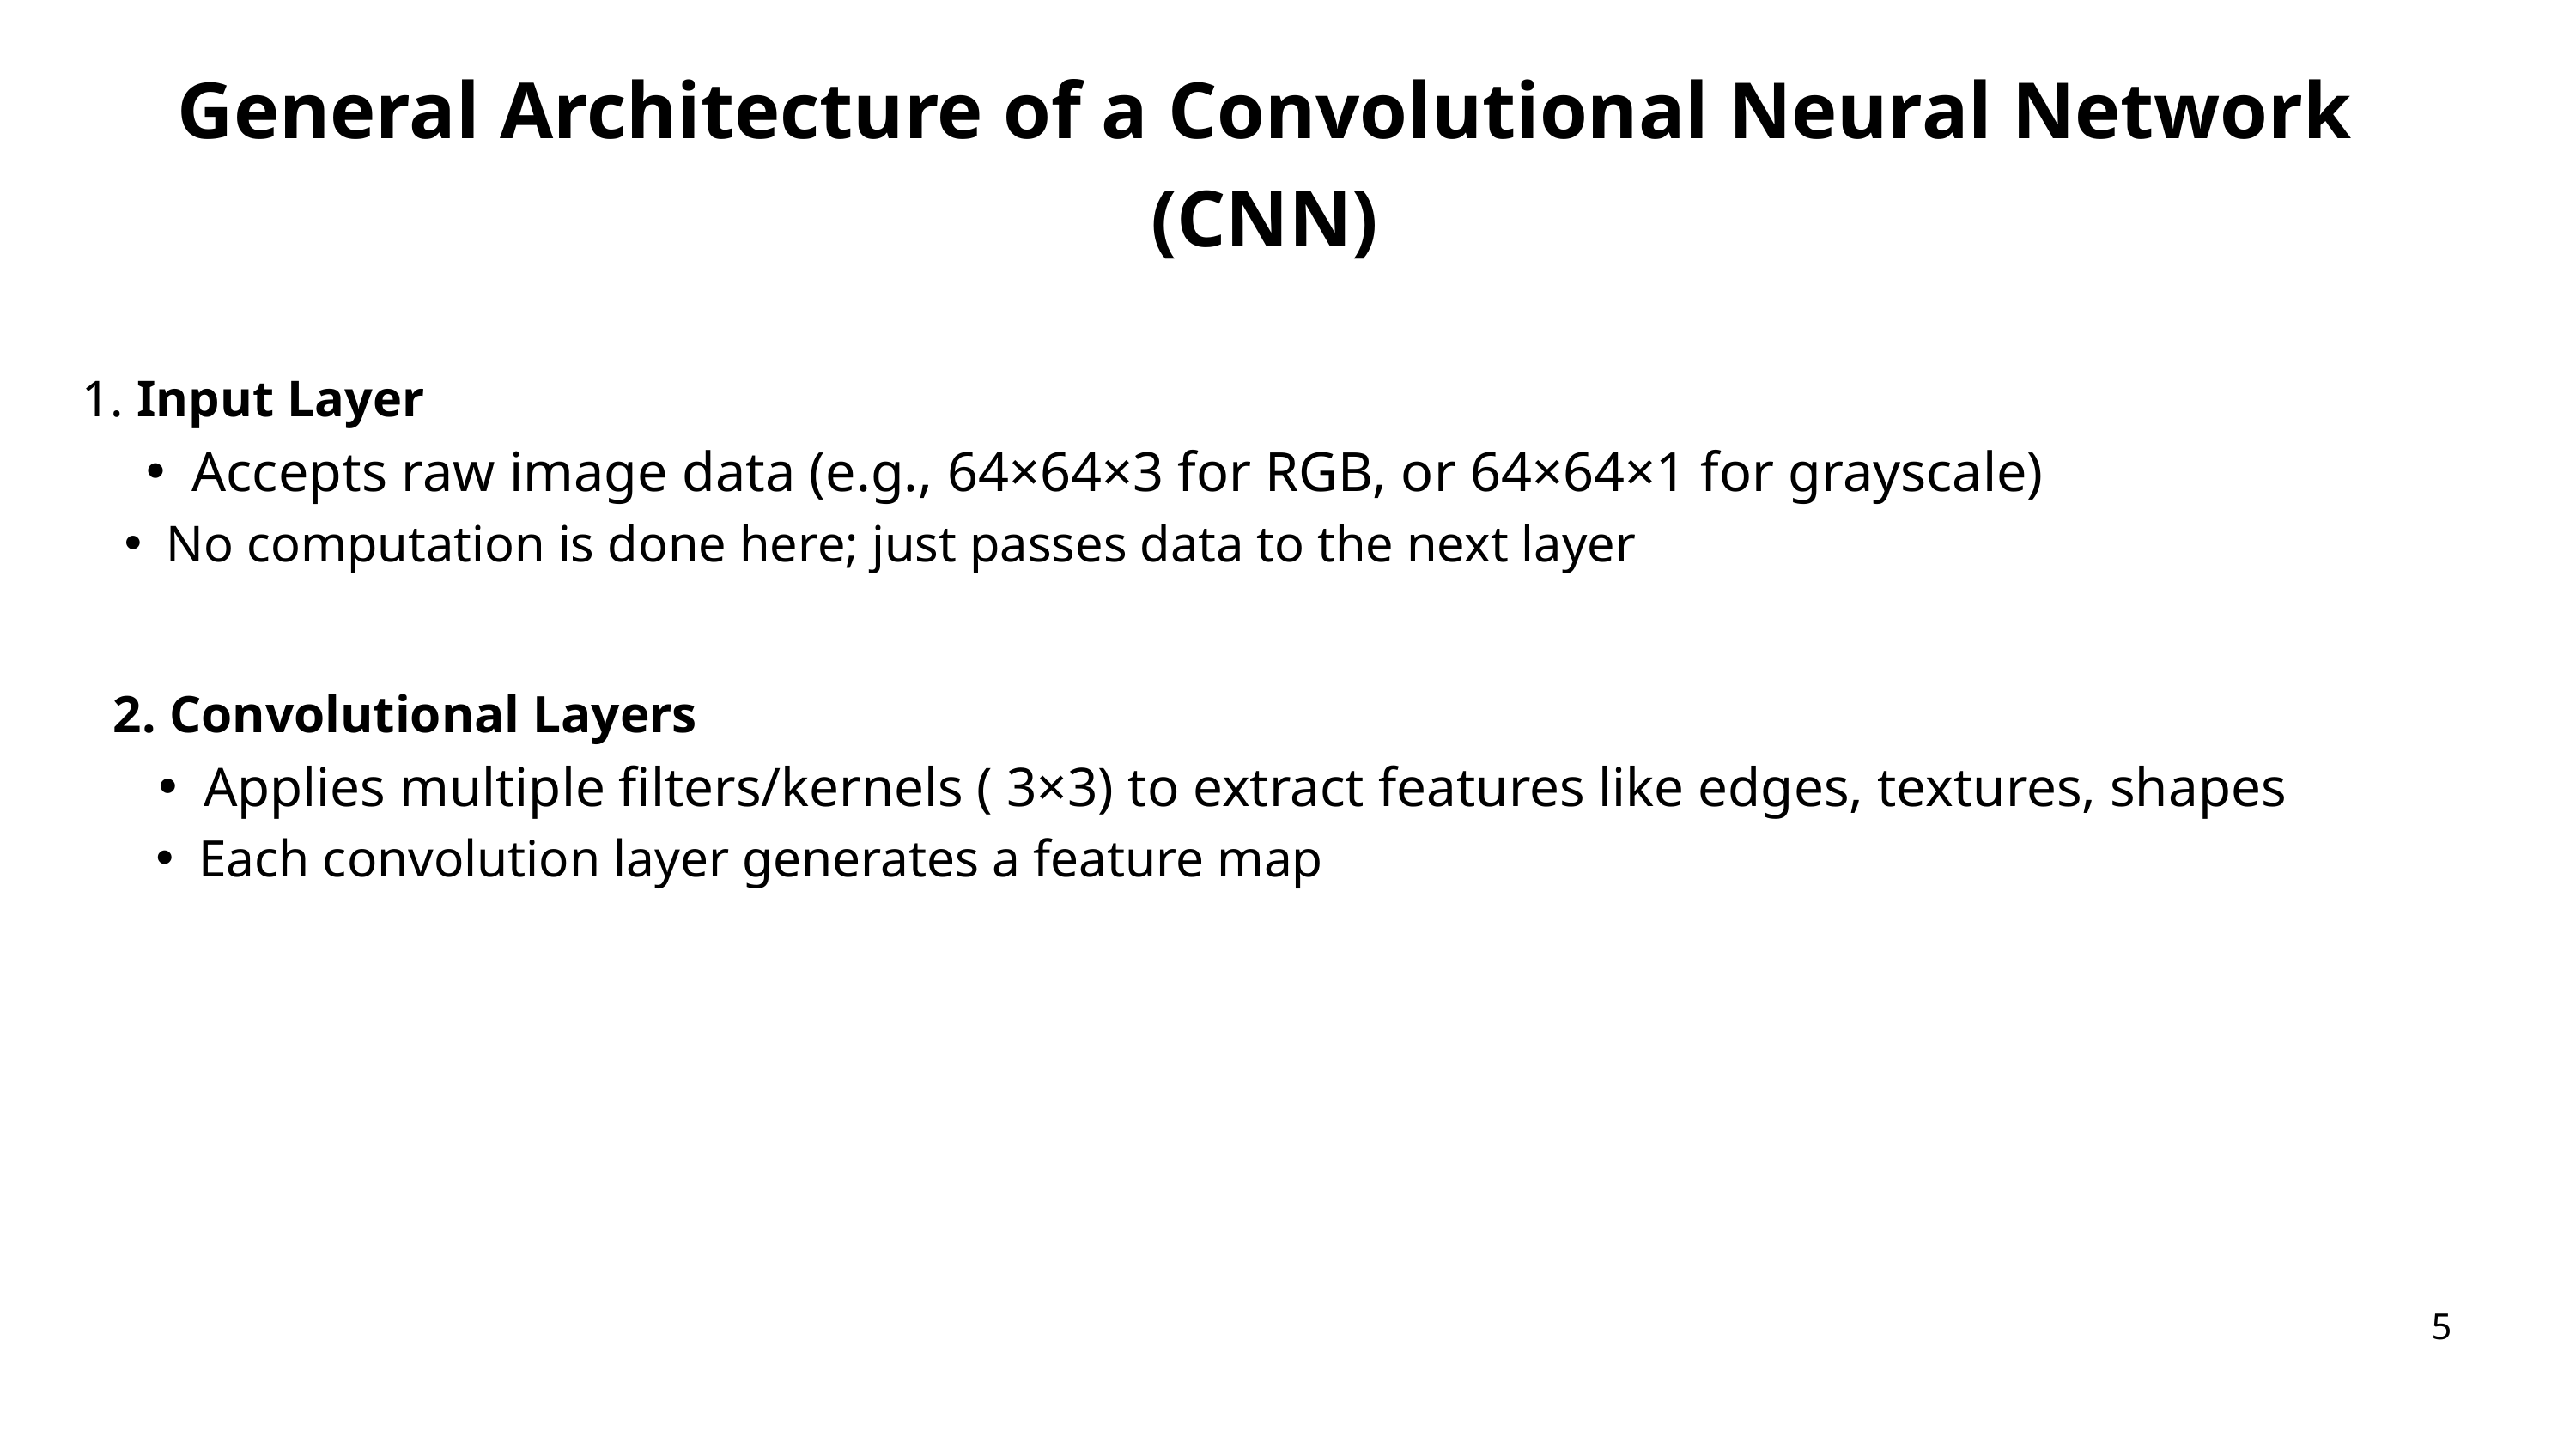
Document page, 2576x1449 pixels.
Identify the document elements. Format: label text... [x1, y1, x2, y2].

text_box 2. Convolutional Layers Applies multiple filters/kernels ( 3×3) to extract features like edges, textures, shapes Each convolution layer generates a feature map [112, 671, 2384, 1028]
text_box 5 [2431, 1296, 2452, 1348]
text_box 1. Input Layer Accepts raw image data (e.g., 64×64×3 for RGB, or 64×64×1 for grayscale) No computation is done here; just passes data to the next layer [82, 357, 2064, 641]
text_box General Architecture of a Convolutional Neural Network (CNN) [144, 45, 2384, 263]
